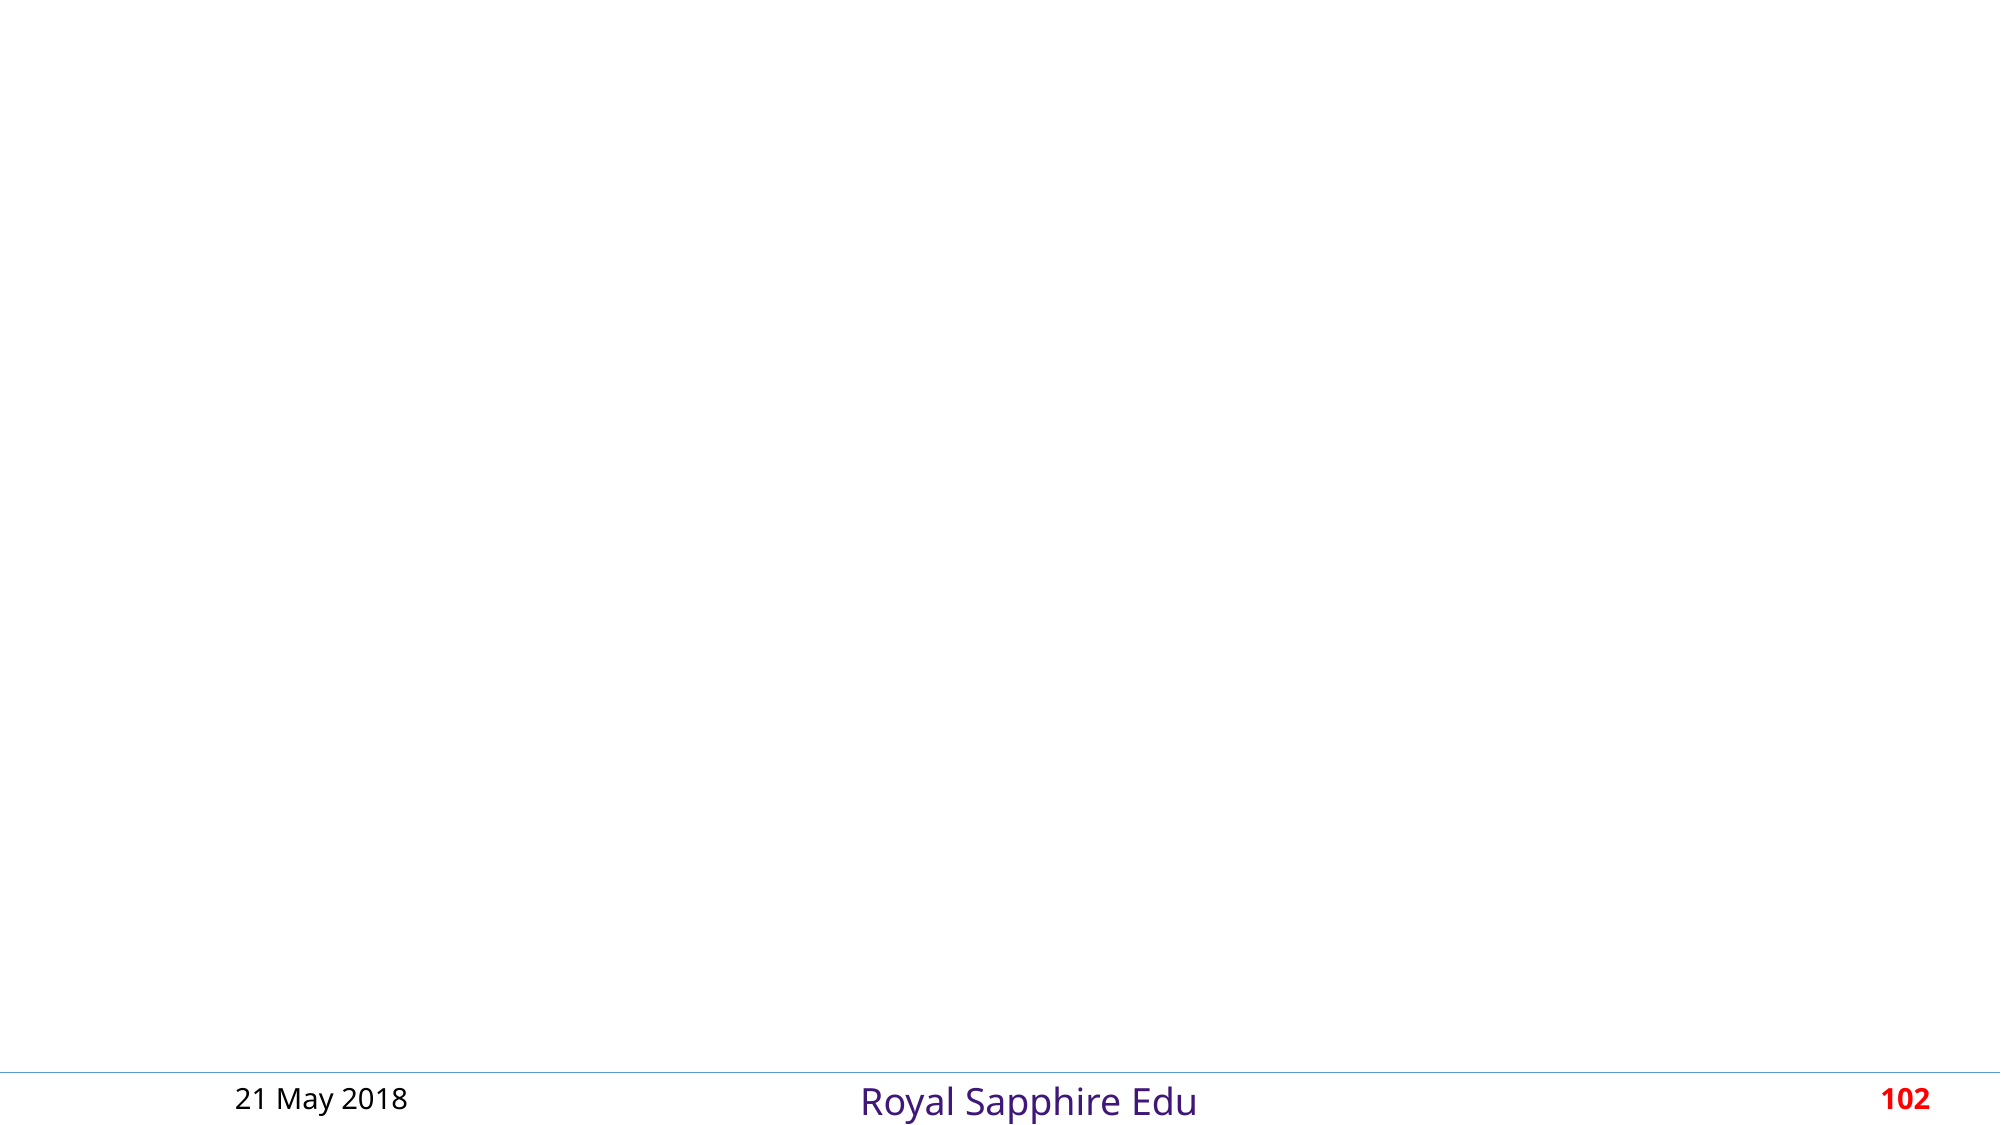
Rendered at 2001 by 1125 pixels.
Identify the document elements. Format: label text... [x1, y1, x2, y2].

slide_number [220, 1072, 671, 1115]
slide_number 102 [1495, 1072, 1946, 1115]
